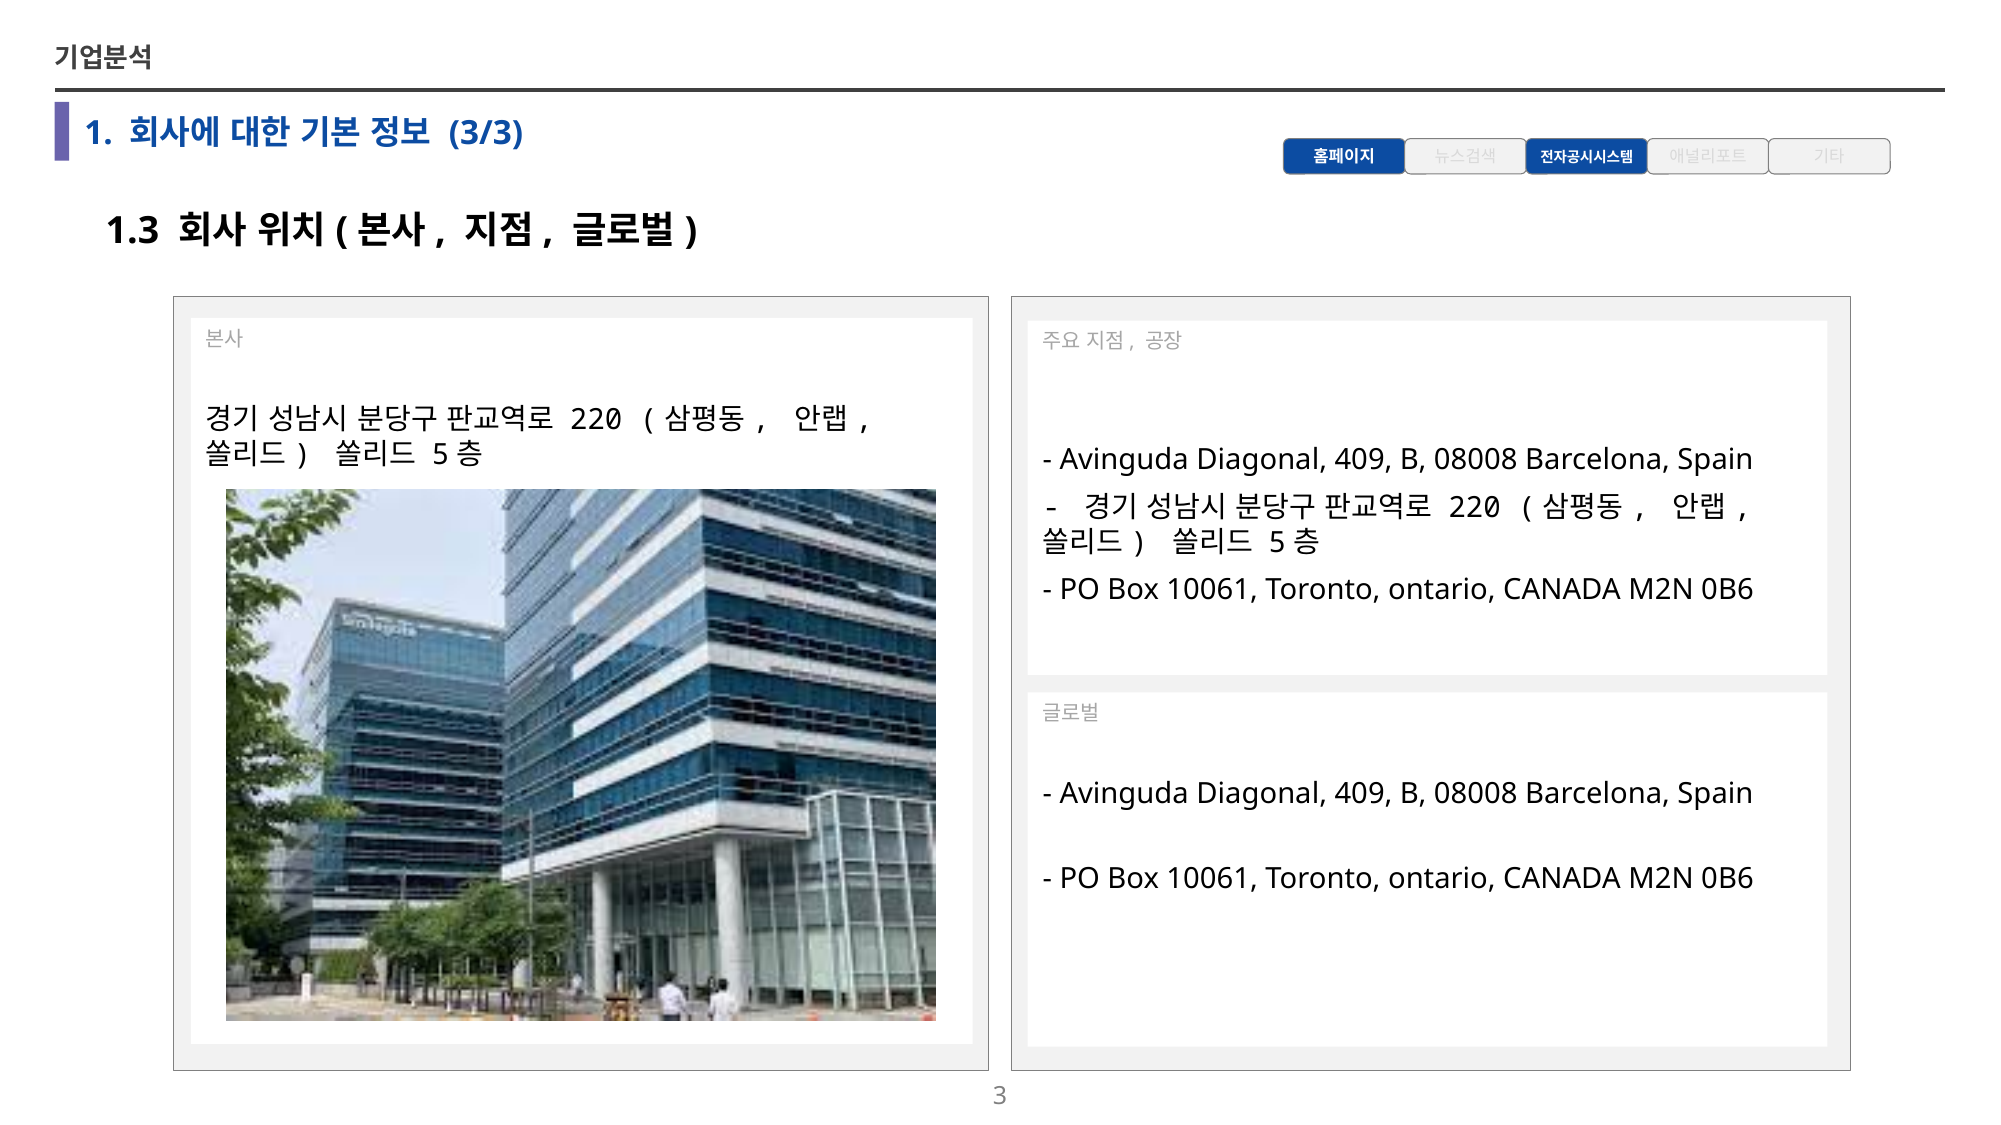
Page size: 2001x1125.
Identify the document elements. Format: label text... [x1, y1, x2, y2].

text_box 전자공시시스템 [1523, 136, 1647, 177]
list 기업분석 [55, 33, 1626, 81]
text_box [1009, 294, 1853, 1072]
text_box 애널리포트 [1645, 136, 1769, 177]
text_box 본사 경기 성남시 분당구 판교역로 220 (삼평동, 안랩,쏠리드) 쏠리드 5층 [189, 316, 975, 1046]
text_box 홈페이지 [1281, 136, 1405, 177]
text_box [171, 294, 991, 1072]
text_box 기타 [1766, 136, 1893, 177]
text_box 1.3 회사 위치(본사, 지점, 글로벌) [89, 185, 791, 272]
text_box 글로벌 - Avinguda Diagonal, 409, B, 08008 Barcelona, Spain - PO Box 10061, Toronto, ontario, CANADA M2N 0B6 [1026, 690, 1829, 1049]
text_box 주요 지점, 공장 - Avinguda Diagonal, 409, B, 08008 Barcelona, Spain - 경기 성남시 분당구 판교역로 220 (삼평동, 안랩,쏠리드) 쏠리드 5층 - PO Box 10061, Toronto, ontario, CANADA M2N 0B6 [1026, 319, 1829, 677]
picture [226, 489, 936, 1021]
title 1. 회사에 대한 기본 정보 (3/3) [69, 101, 1945, 161]
text_box 뉴스검색 [1402, 136, 1526, 177]
